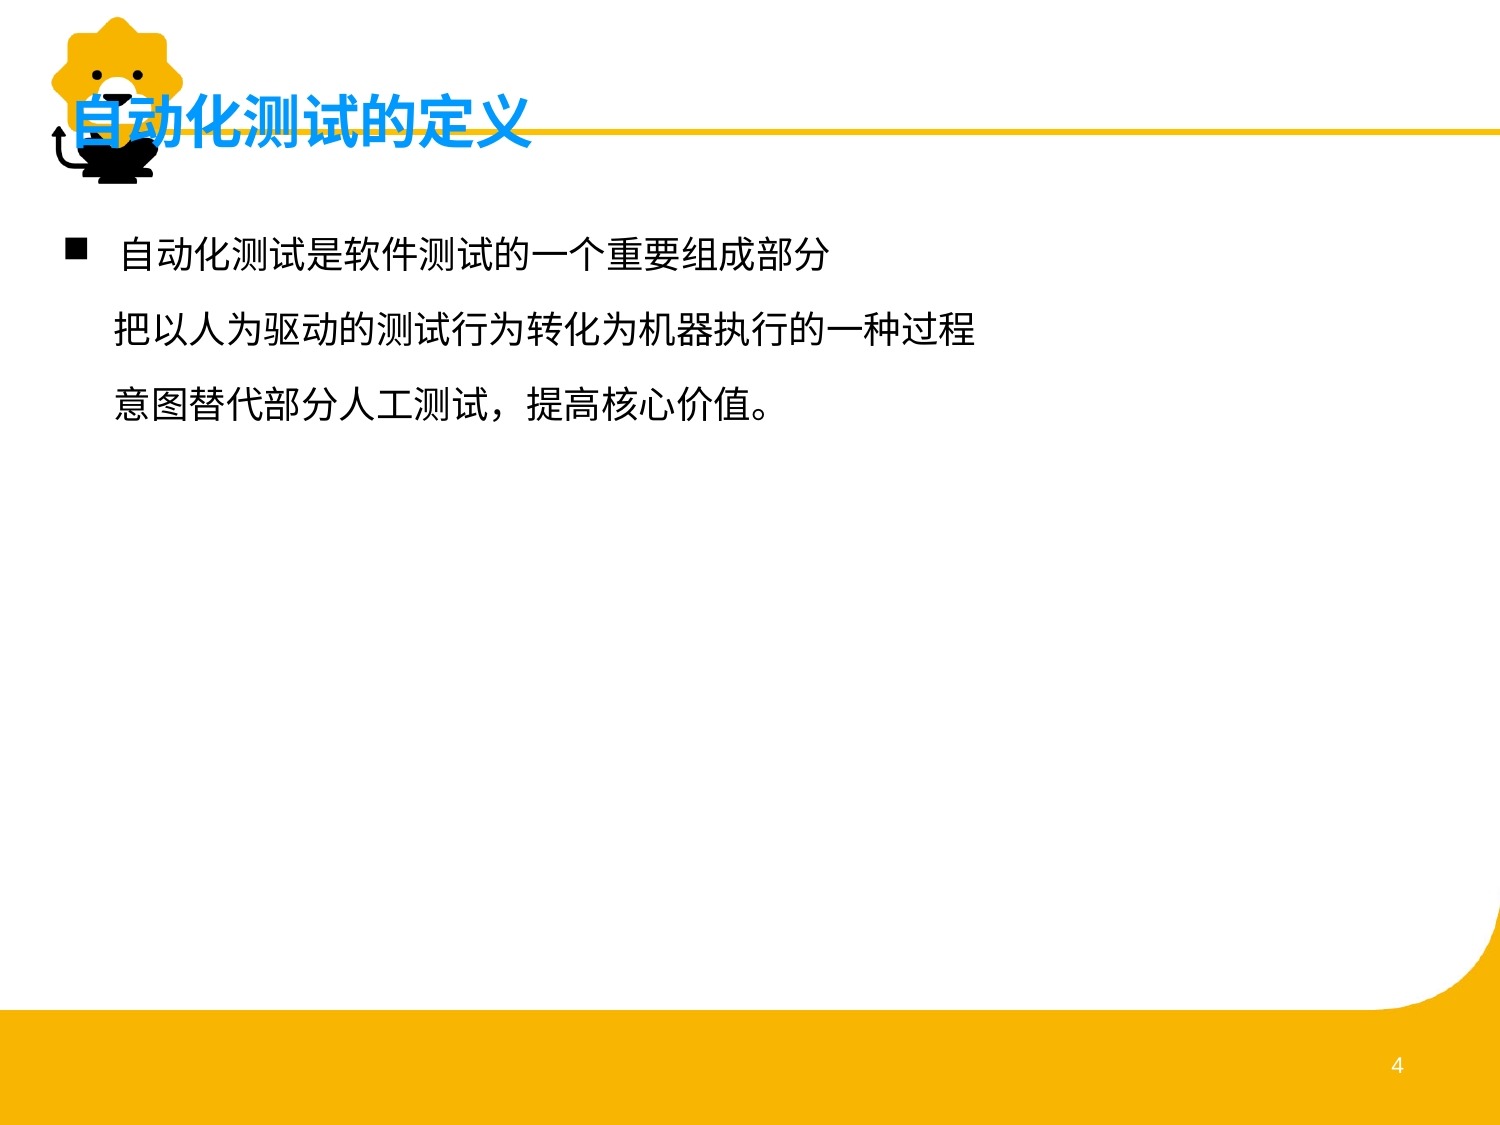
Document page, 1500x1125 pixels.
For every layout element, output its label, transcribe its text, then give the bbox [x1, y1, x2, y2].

text_box 自动化测试的定义 [53, 78, 1404, 197]
text_box 自动化测试是软件测试的一个重要组成部分 把以人为驱动的测试行为转化为机器执行的一种过程 意图替代部分人工测试，提高核心价值。 [47, 200, 1498, 517]
picture [0, 0, 1500, 1125]
